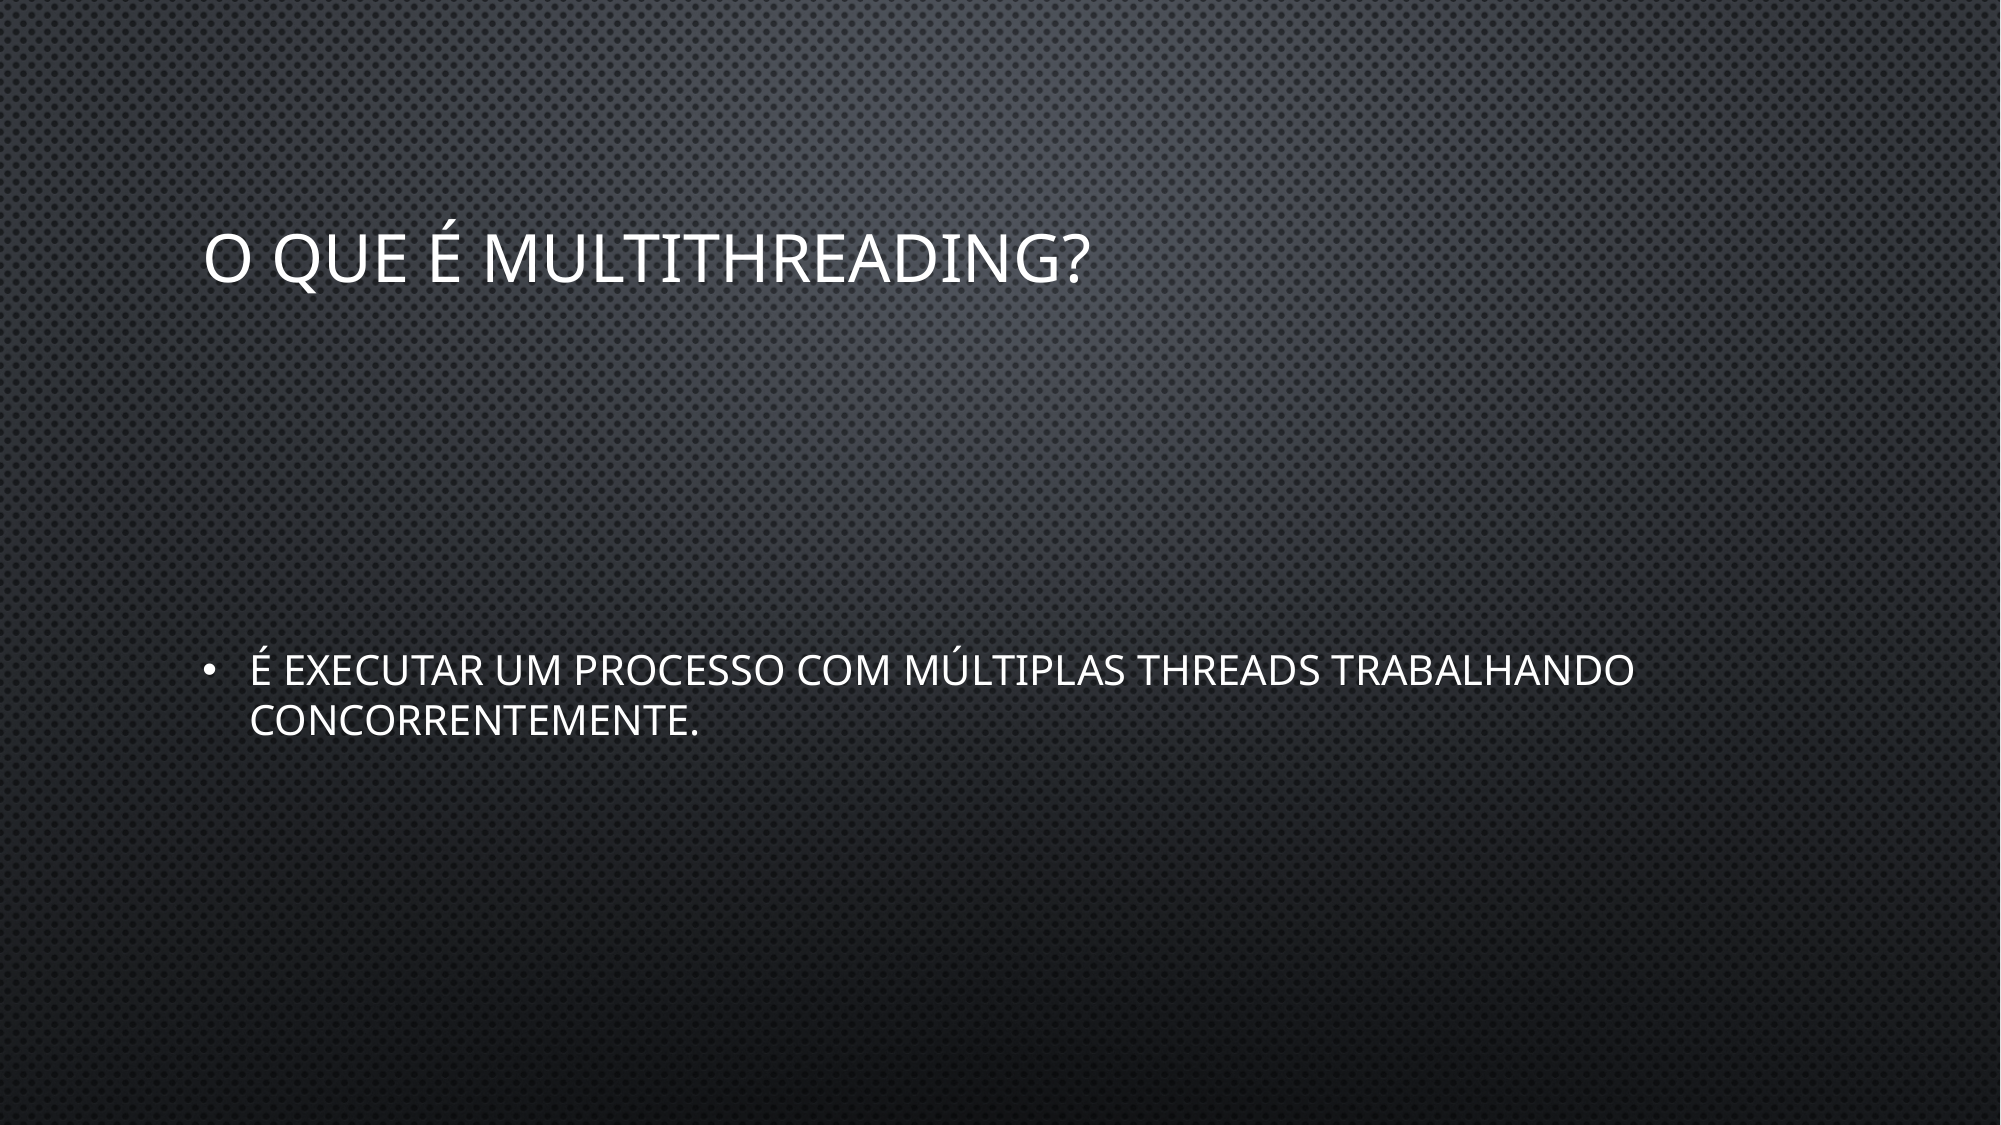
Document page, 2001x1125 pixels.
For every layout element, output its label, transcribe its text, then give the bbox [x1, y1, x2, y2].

list É executar um processo com múltiplas threads trabalhando concorrentemente. [187, 437, 1813, 950]
title O que é multithreading? [187, 99, 1813, 413]
